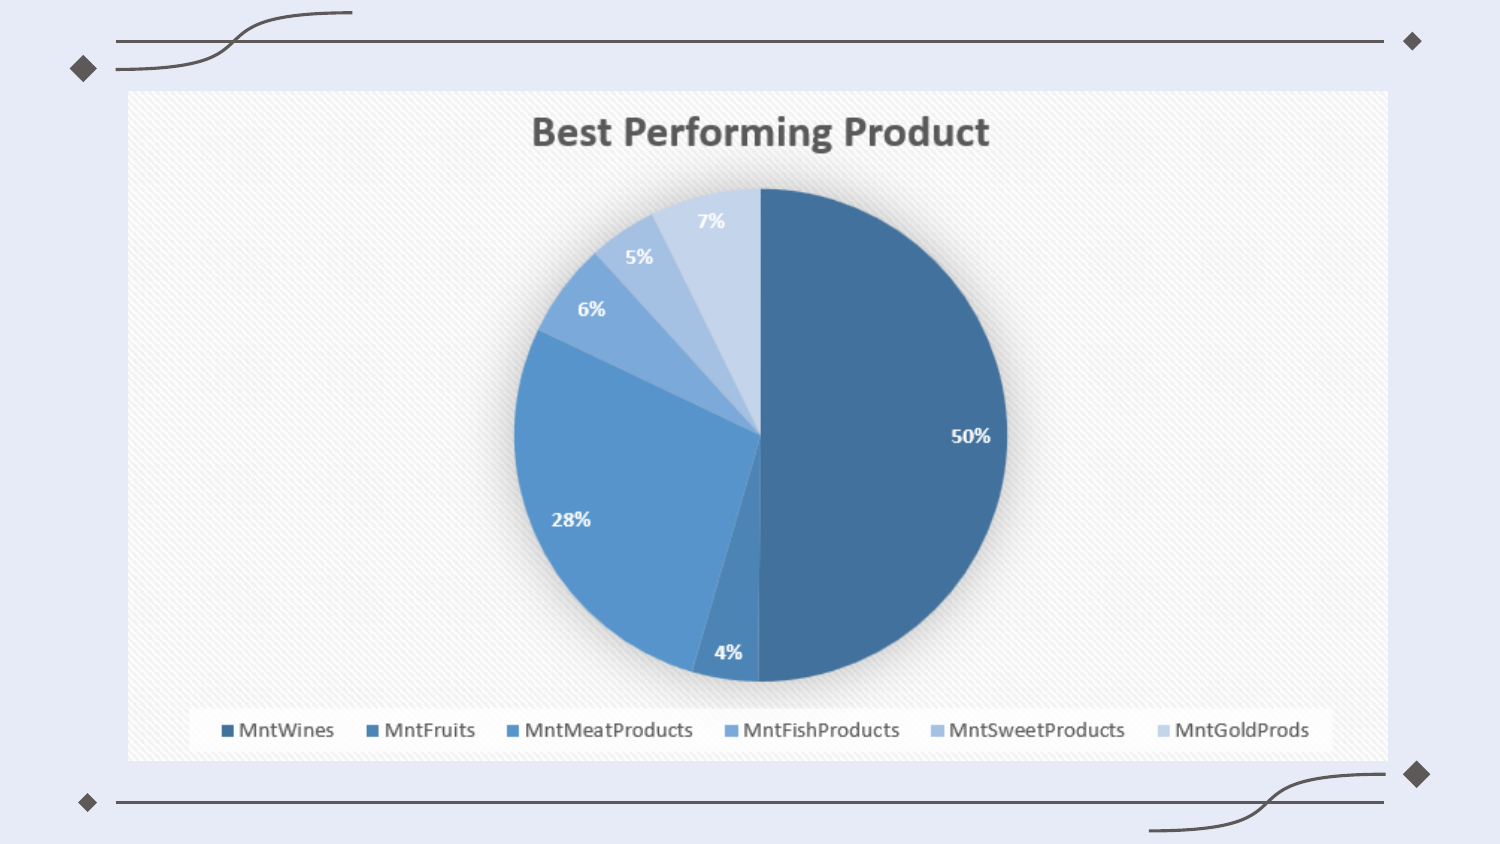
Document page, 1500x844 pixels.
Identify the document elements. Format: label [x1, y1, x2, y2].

picture [128, 91, 1388, 762]
